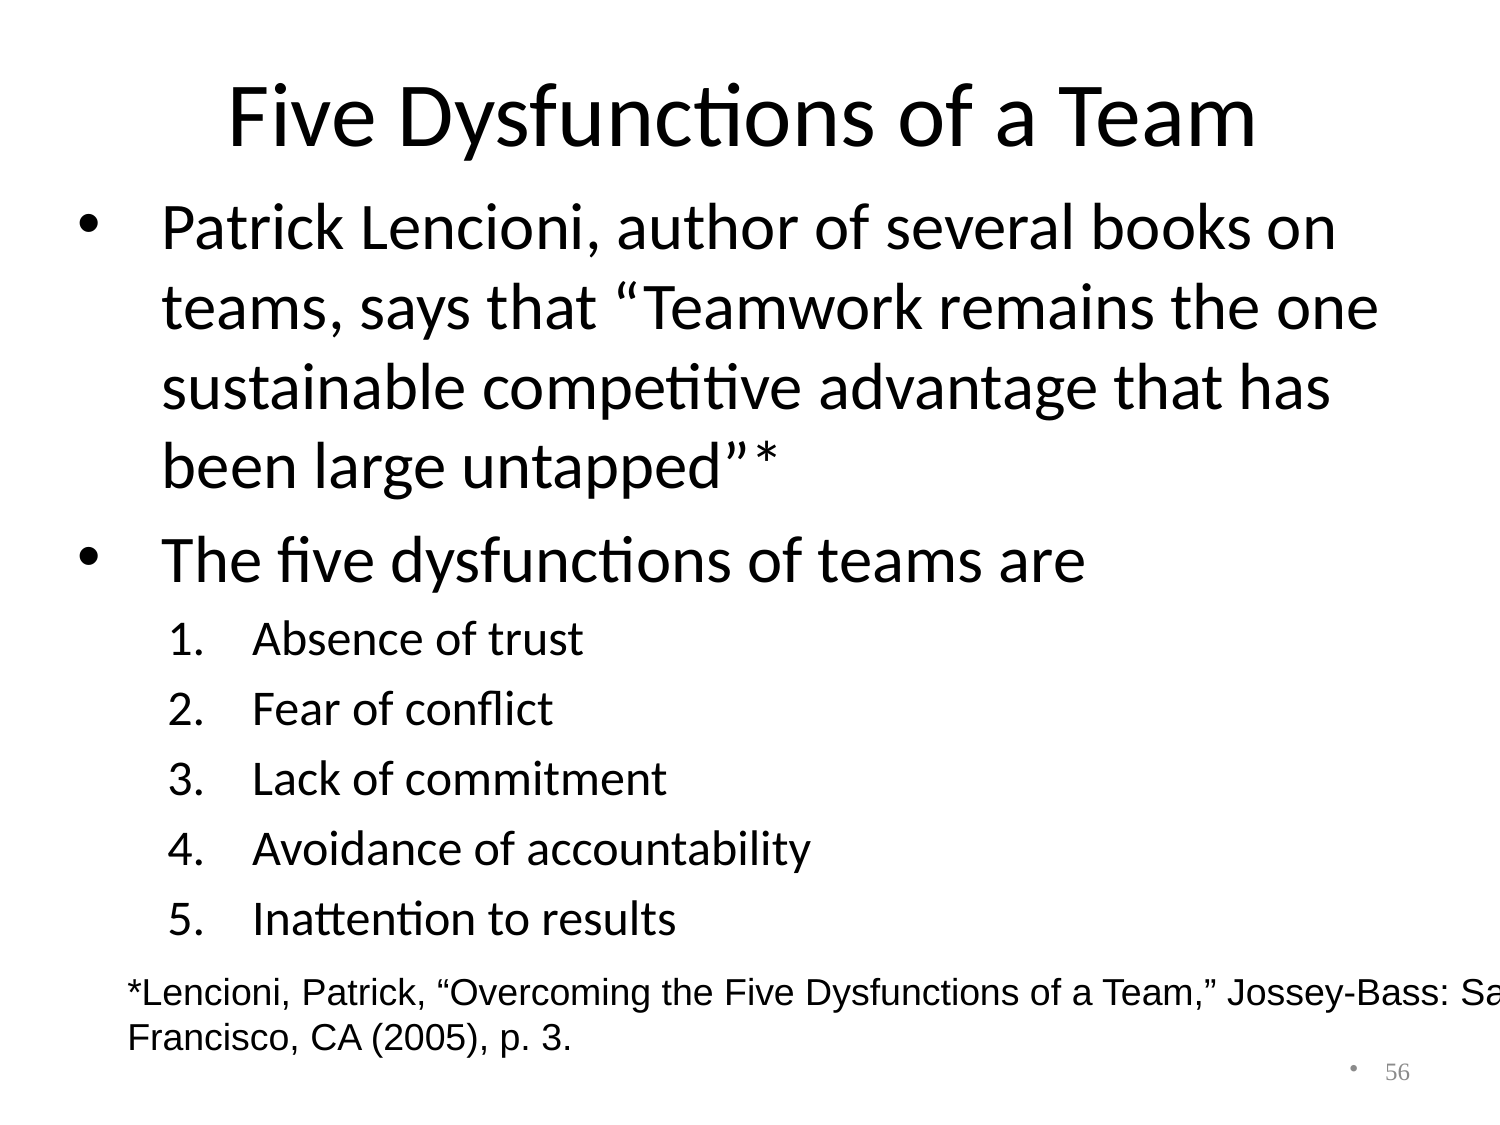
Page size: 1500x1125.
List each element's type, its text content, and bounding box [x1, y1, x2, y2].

list Patrick Lencioni, author of several books on teams, says that “Teamwork remains the one sustainable competitive advantage that has been large untapped”* The five dysfunctions of teams are Absence of trust Fear of conflict Lack of commitment Avoidance of accountability Inattention to results [62, 174, 1426, 926]
title Five Dysfunctions of a Team [62, 44, 1426, 174]
text_box *Lencioni, Patrick, “Overcoming the Five Dysfunctions of a Team,” Jossey-Bass: San Francisco, CA (2005), p. 3. [112, 960, 1500, 1121]
